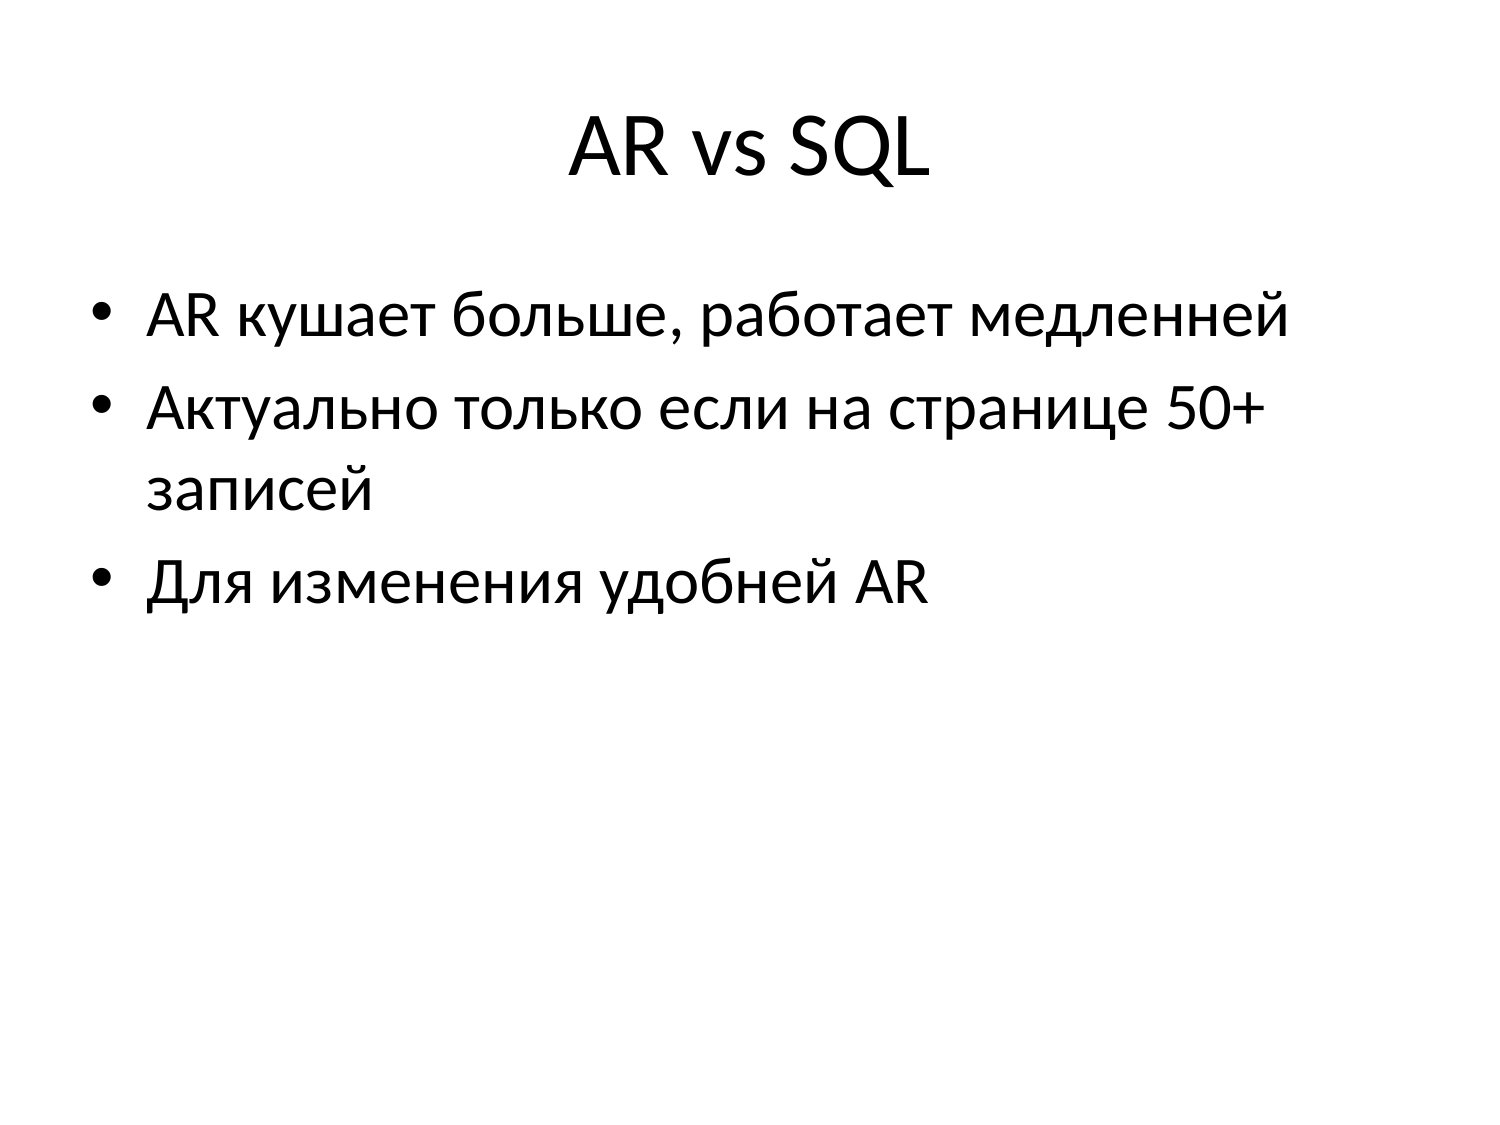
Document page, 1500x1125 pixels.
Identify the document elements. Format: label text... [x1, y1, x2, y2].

list AR кушает больше, работает медленней Актуально только если на странице 50+ записей Для изменения удобней AR [75, 262, 1425, 1005]
title AR vs SQL [75, 45, 1425, 233]
